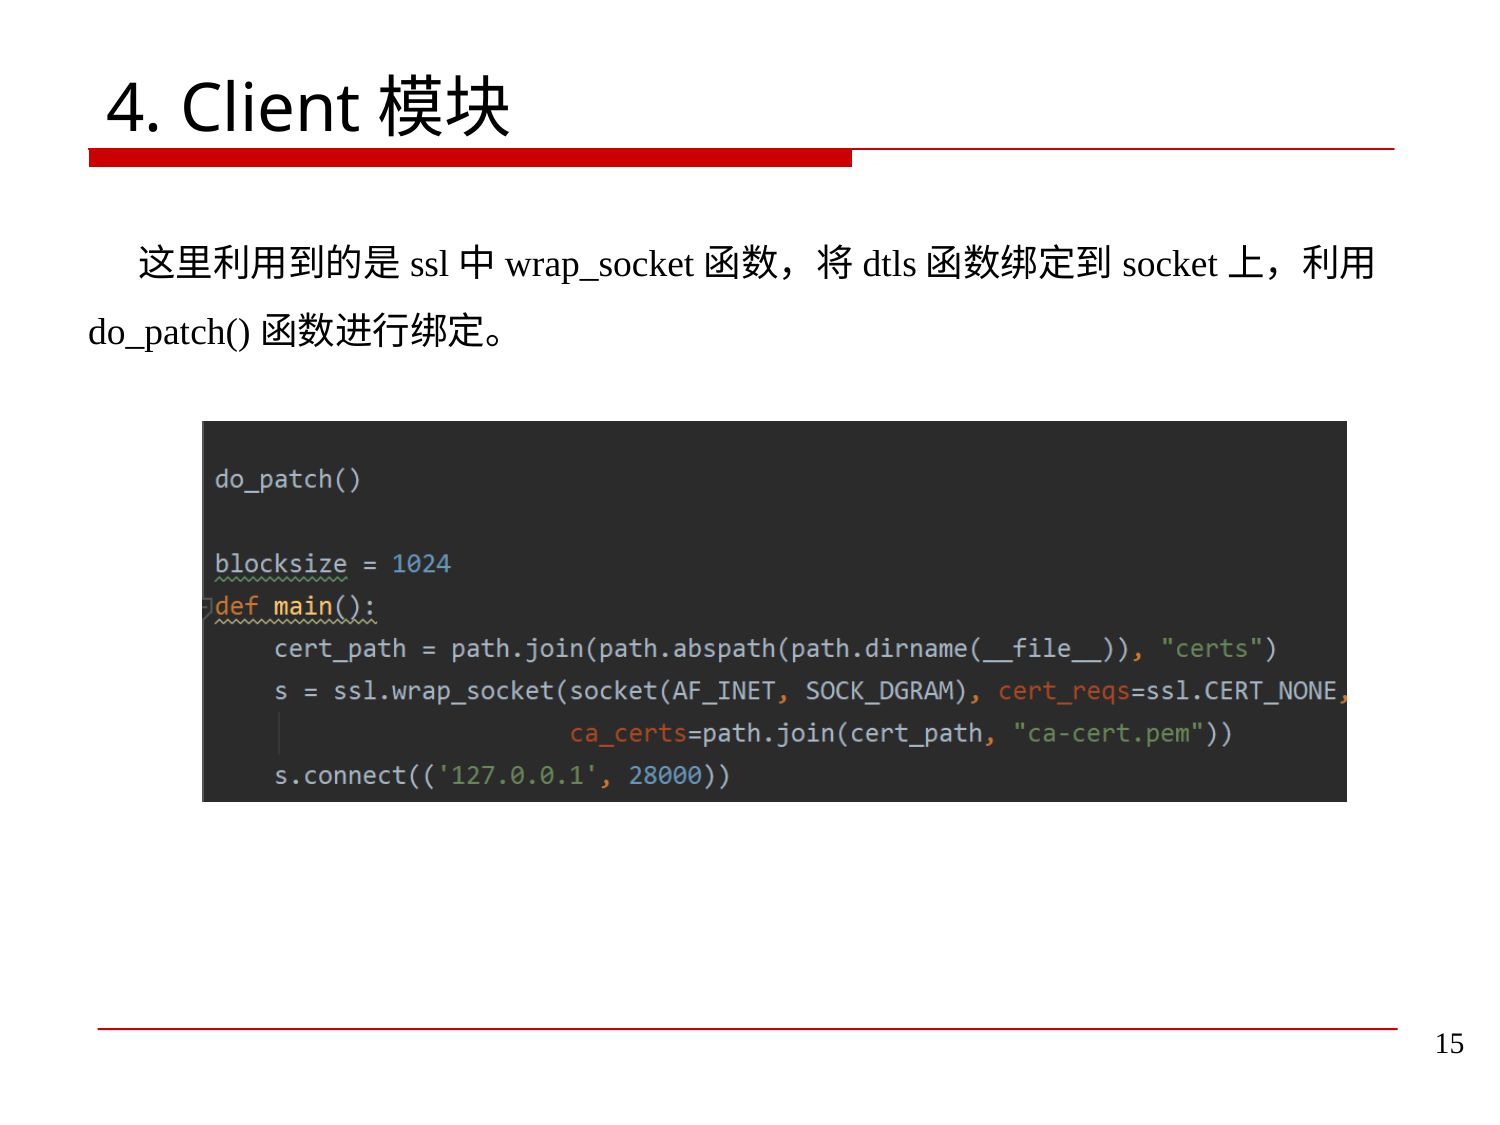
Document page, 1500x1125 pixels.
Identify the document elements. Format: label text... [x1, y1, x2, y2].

picture [201, 421, 1347, 802]
slide_number 15 [1132, 1011, 1483, 1072]
text_box 这里利用到的是ssl中wrap_socket函数，将dtls函数绑定到socket上，利用do_patch()函数进行绑定。 [73, 164, 1401, 359]
title 4. Client模块 [88, 54, 1401, 154]
